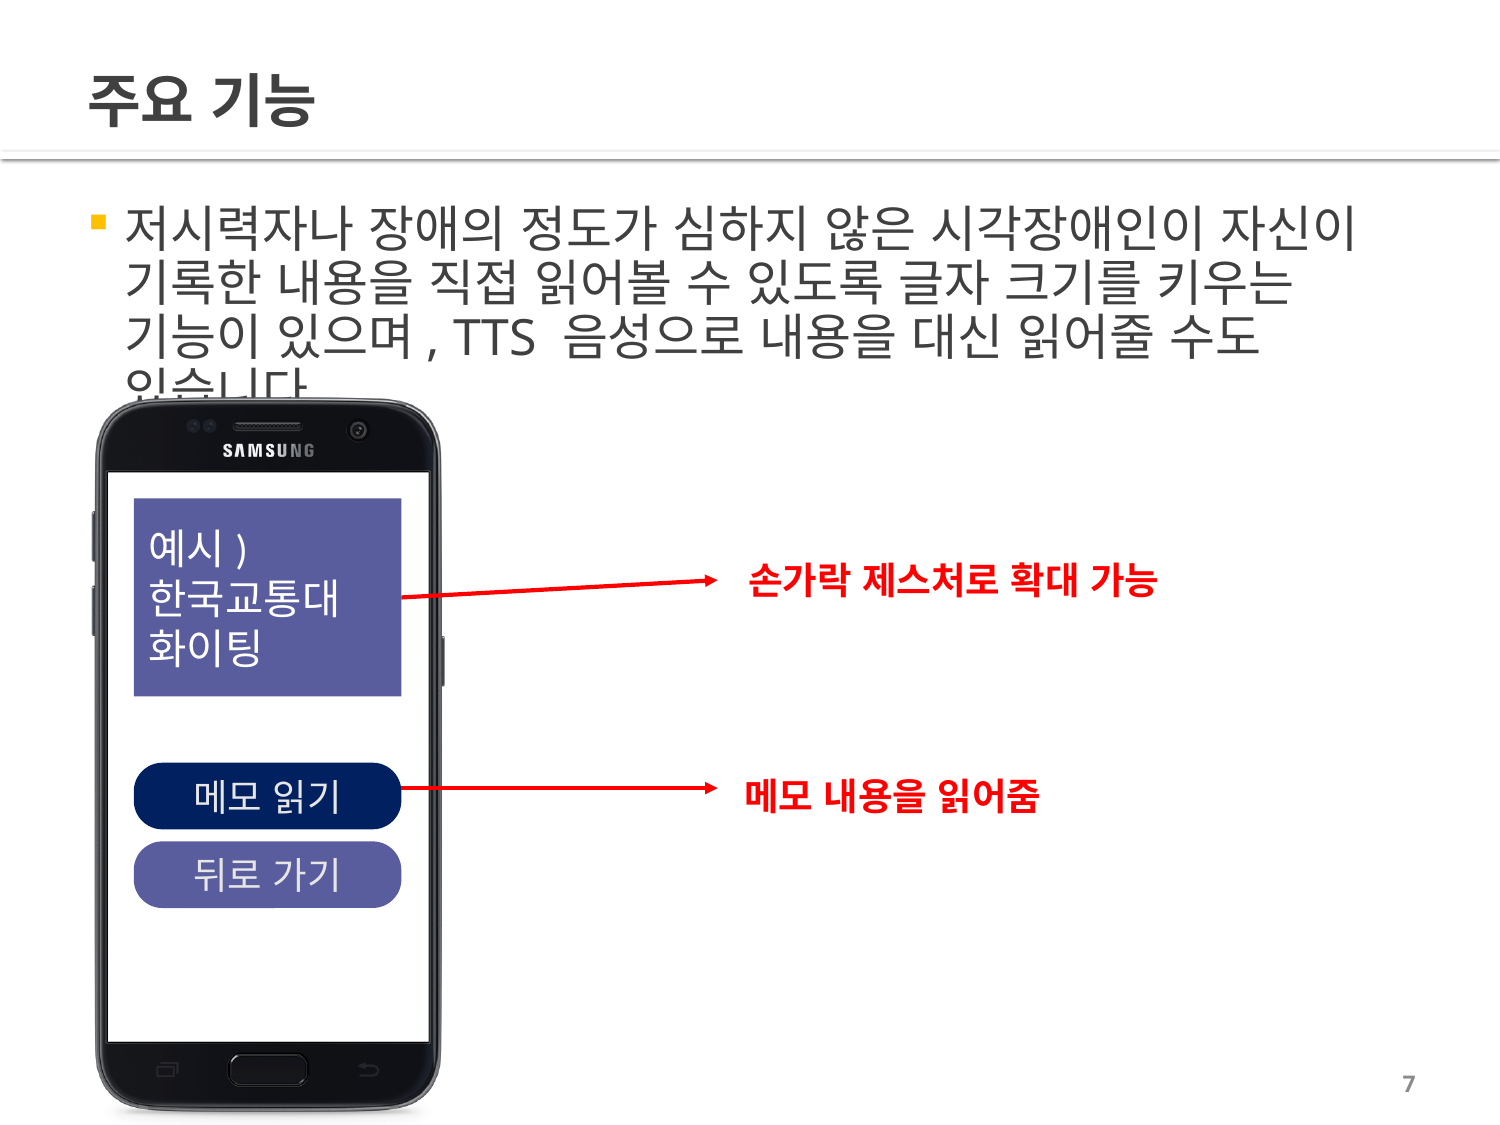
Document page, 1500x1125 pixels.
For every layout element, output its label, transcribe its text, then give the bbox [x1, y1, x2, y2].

list 저시력자나 장애의 정도가 심하지 않은 시각장애인이 자신이 기록한 내용을 직접 읽어볼 수 있도록 글자 크기를 키우는 기능이 있으며, TTS 음성으로 내용을 대신 읽어줄 수도 있습니다. [72, 196, 1431, 1053]
picture [0, 160, 1500, 167]
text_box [401, 580, 718, 598]
text_box 손가락 제스처로 확대 가능 [733, 549, 1175, 610]
title 주요 기능 [72, 22, 1431, 144]
slide_number 7 [1093, 1067, 1431, 1103]
text_box 메모 내용을 읽어줌 [729, 765, 1057, 826]
picture [90, 396, 445, 1125]
